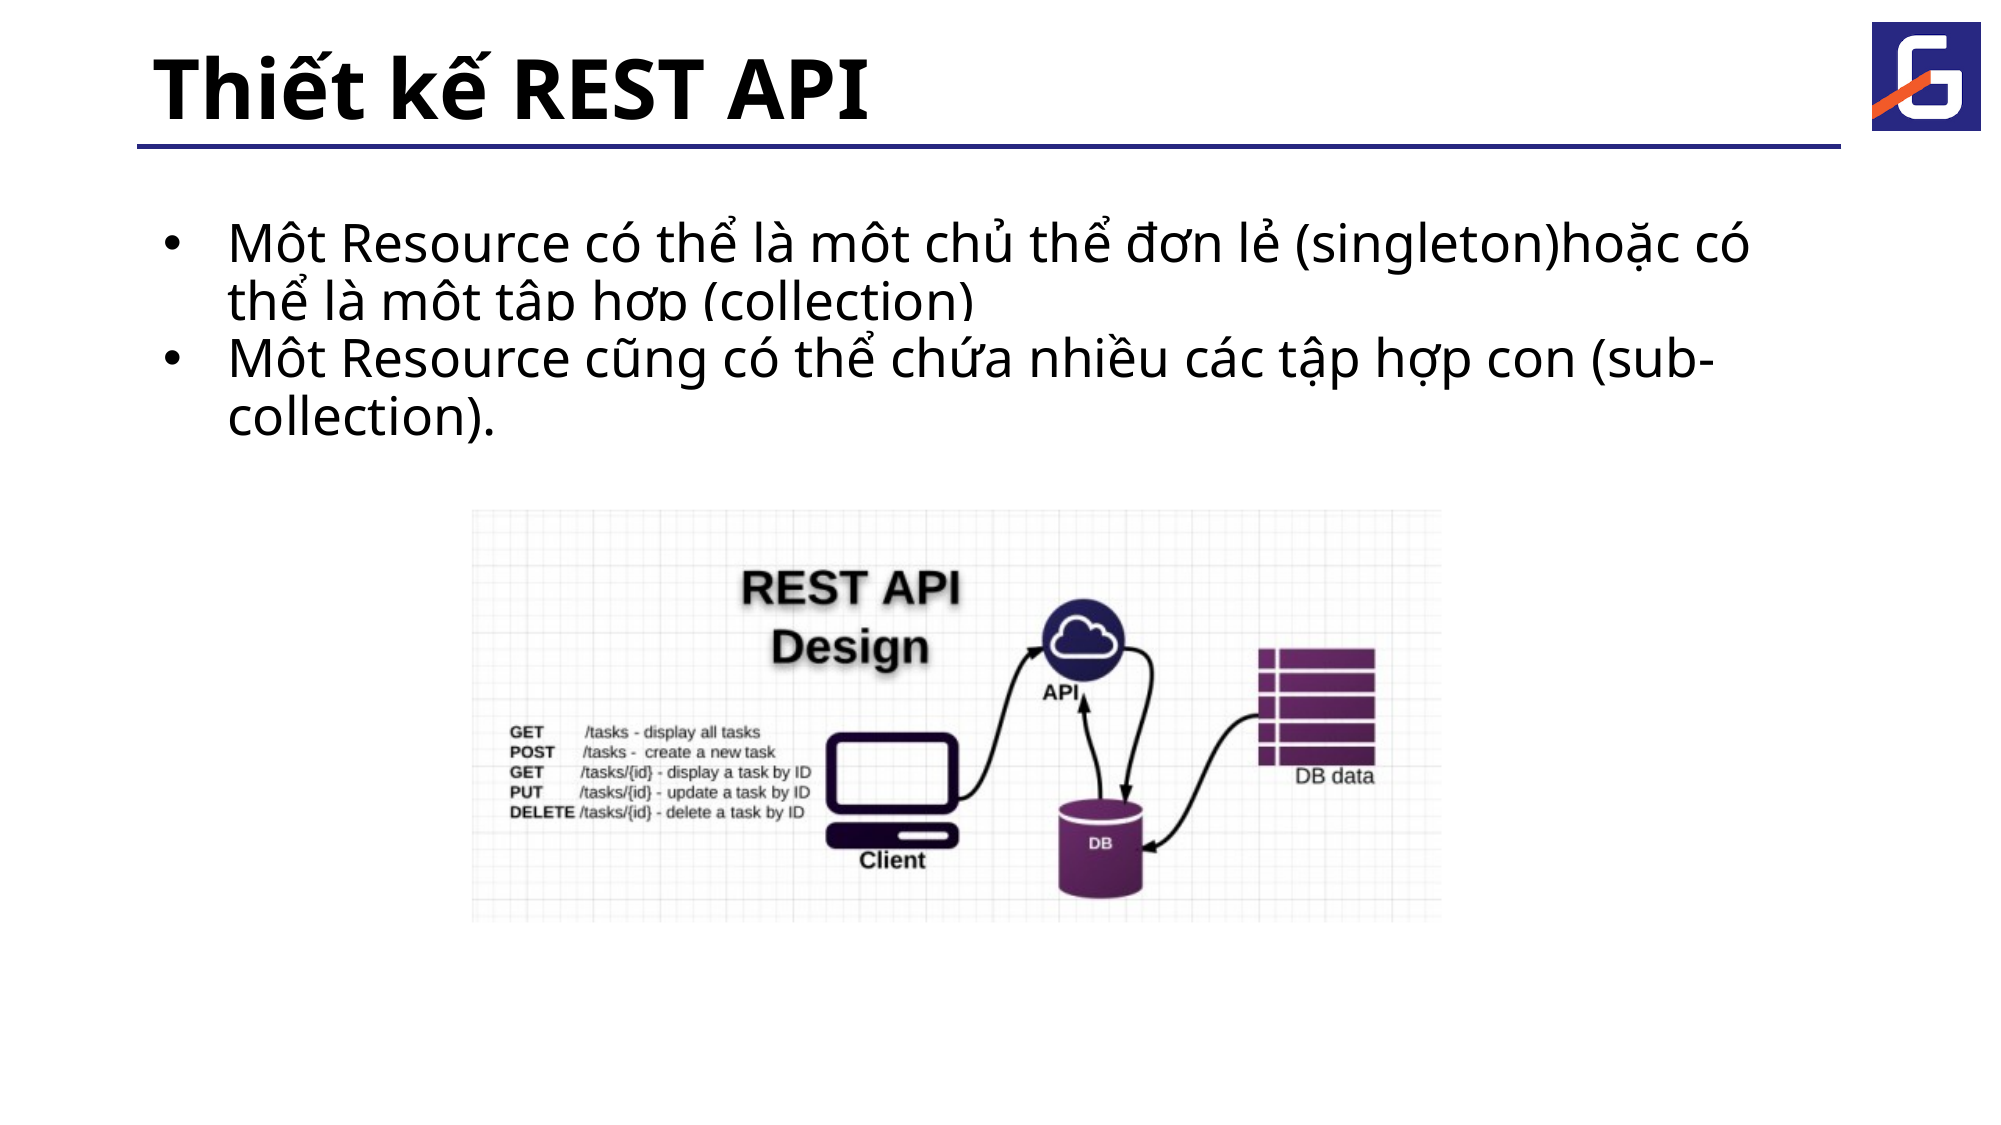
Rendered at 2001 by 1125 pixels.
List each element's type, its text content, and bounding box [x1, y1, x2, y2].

title Thiết kế REST API [137, 26, 1863, 160]
picture [1872, 22, 1981, 131]
list Một Resource có thể là một chủ thể đơn lẻ (singleton)hoặc có thể là một tập hợp (collection) Một Resource cũng có thể chứa nhiều các tập hợp con (sub-collection). [137, 209, 1850, 1043]
picture [463, 507, 1462, 943]
